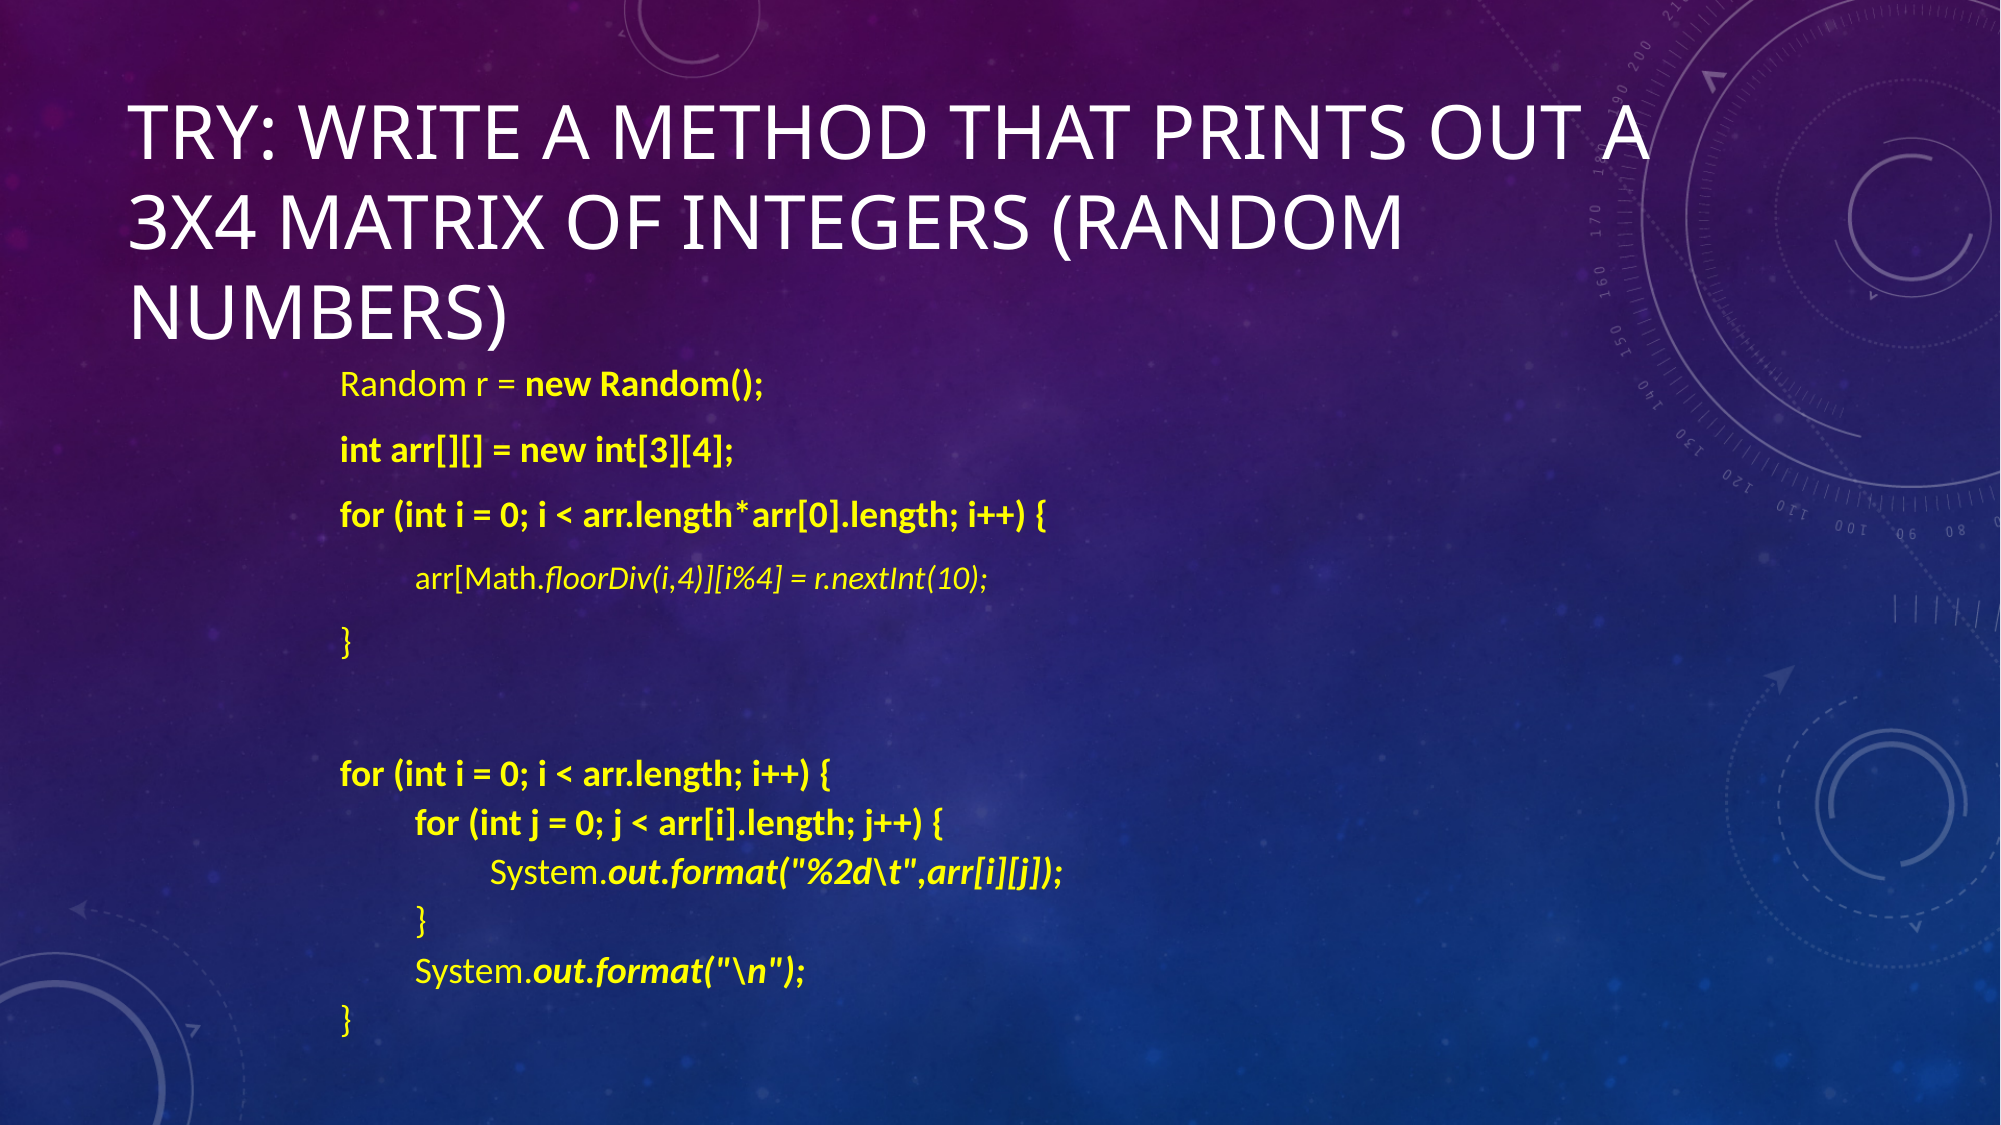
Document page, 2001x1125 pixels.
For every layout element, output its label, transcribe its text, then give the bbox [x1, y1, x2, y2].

list Random r = new Random(); int arr[][] = new int[3][4]; for (int i = 0; i < arr.length*arr[0].length; i++) { arr[Math.floorDiv(i,4)][i%4] = r.nextInt(10); } for (int i = 0; i < arr.length; i++) { for (int j = 0; j < arr[i].length; j++) { System.out.format("%2d\t",arr[i][j]); } System.out.format("\n"); } [324, 351, 1600, 1077]
picture [0, 0, 2001, 1125]
title Try: Write a method that prints out a 3x4 Matrix of integers (random numbers) [112, 99, 1775, 339]
